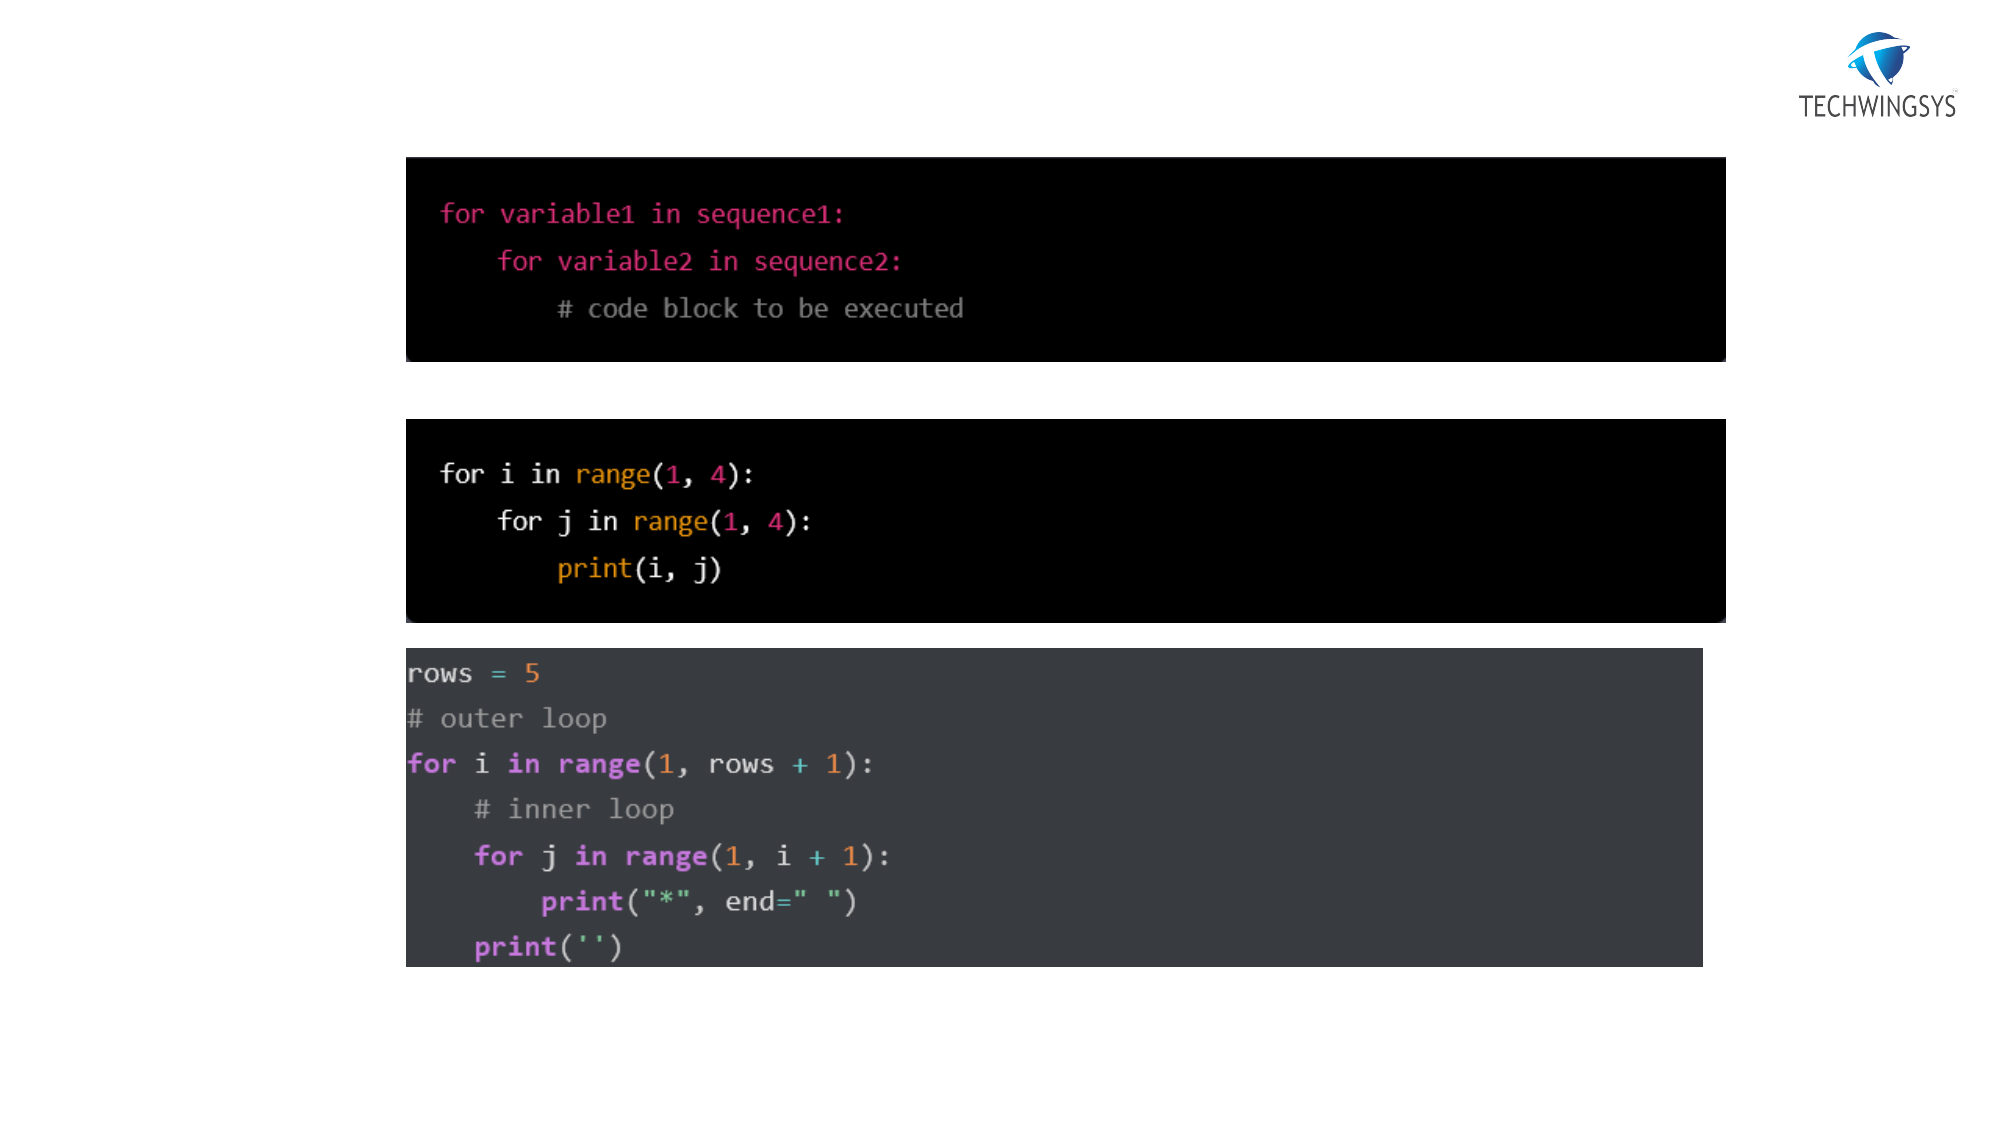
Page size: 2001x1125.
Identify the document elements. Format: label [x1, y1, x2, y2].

picture [406, 419, 1726, 623]
picture [1799, 32, 1958, 117]
picture [406, 157, 1726, 362]
picture [406, 648, 1703, 967]
